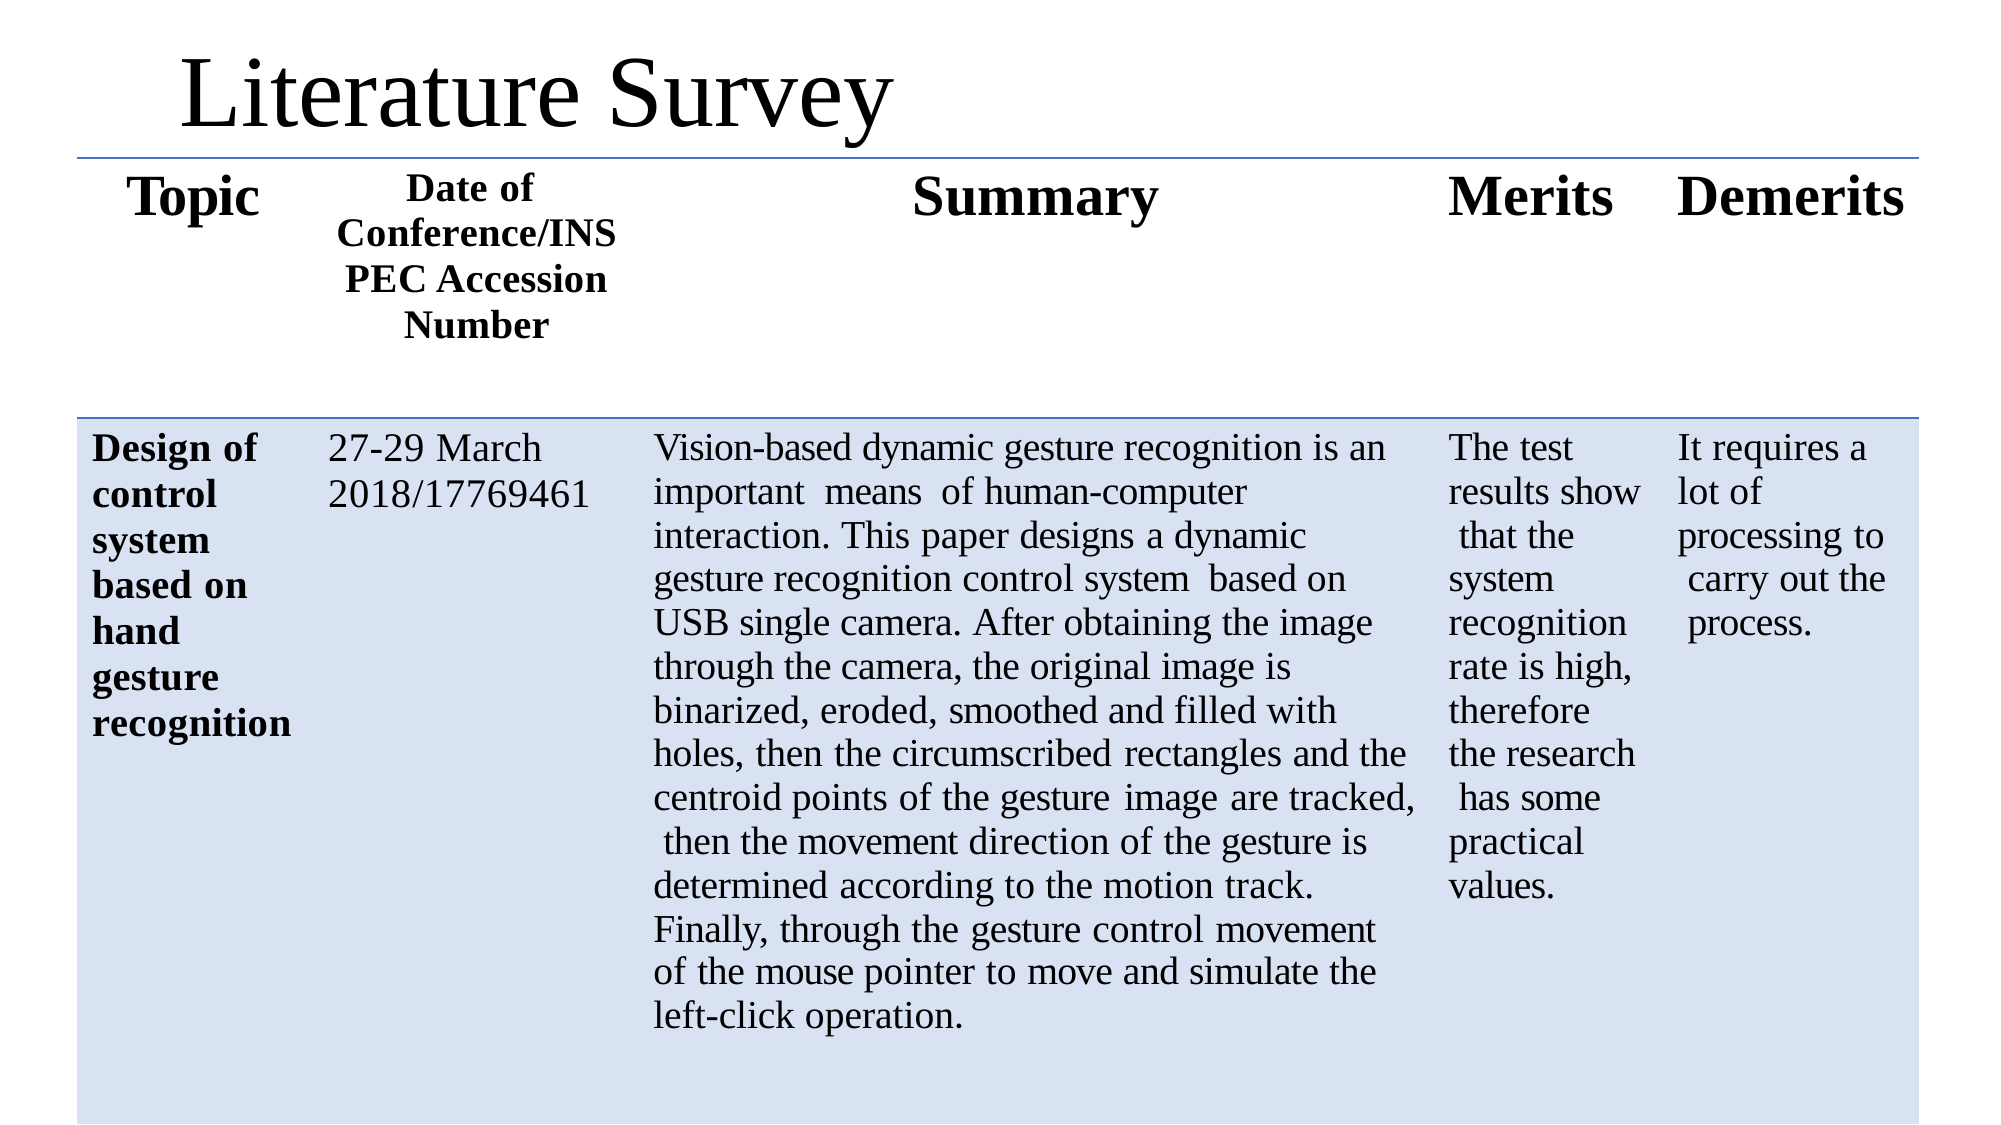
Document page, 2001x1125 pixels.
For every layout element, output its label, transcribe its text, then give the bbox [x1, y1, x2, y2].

table_cell Vision-based dynamic gesture recognition is an important means of human-computer interaction. This paper designs a dynamic gesture recognition control system based on USB single camera. After obtaining the image through the camera, the original image is binarized, eroded, smoothed and filled with holes, then the circumscribed rectangles and the centroid points of the gesture image are tracked, then the movement direction of the gesture is determined according to the motion track. Finally, through the gesture control movement of the mouse pointer to move and simulate the left-click operation. [636, 419, 1432, 1124]
table_header Demerits [1660, 159, 1919, 417]
table_header Merits [1432, 159, 1660, 417]
table_cell 27-29 March 2018/17769461 [310, 419, 636, 1124]
table_cell Design of control system based on hand gesture recognition [77, 419, 310, 1124]
table_header Summary [636, 159, 1432, 417]
table_cell It requires a lot of processing to carry out the process. [1660, 419, 1919, 1124]
table_header Date of Conference/INS PEC Accession Number [310, 213, 636, 417]
title Literature Survey [177, 21, 898, 213]
table_cell The test results show that the system recognition rate is high, therefore the research has some practical values. [1432, 419, 1660, 1124]
table_header Topic [77, 159, 310, 417]
